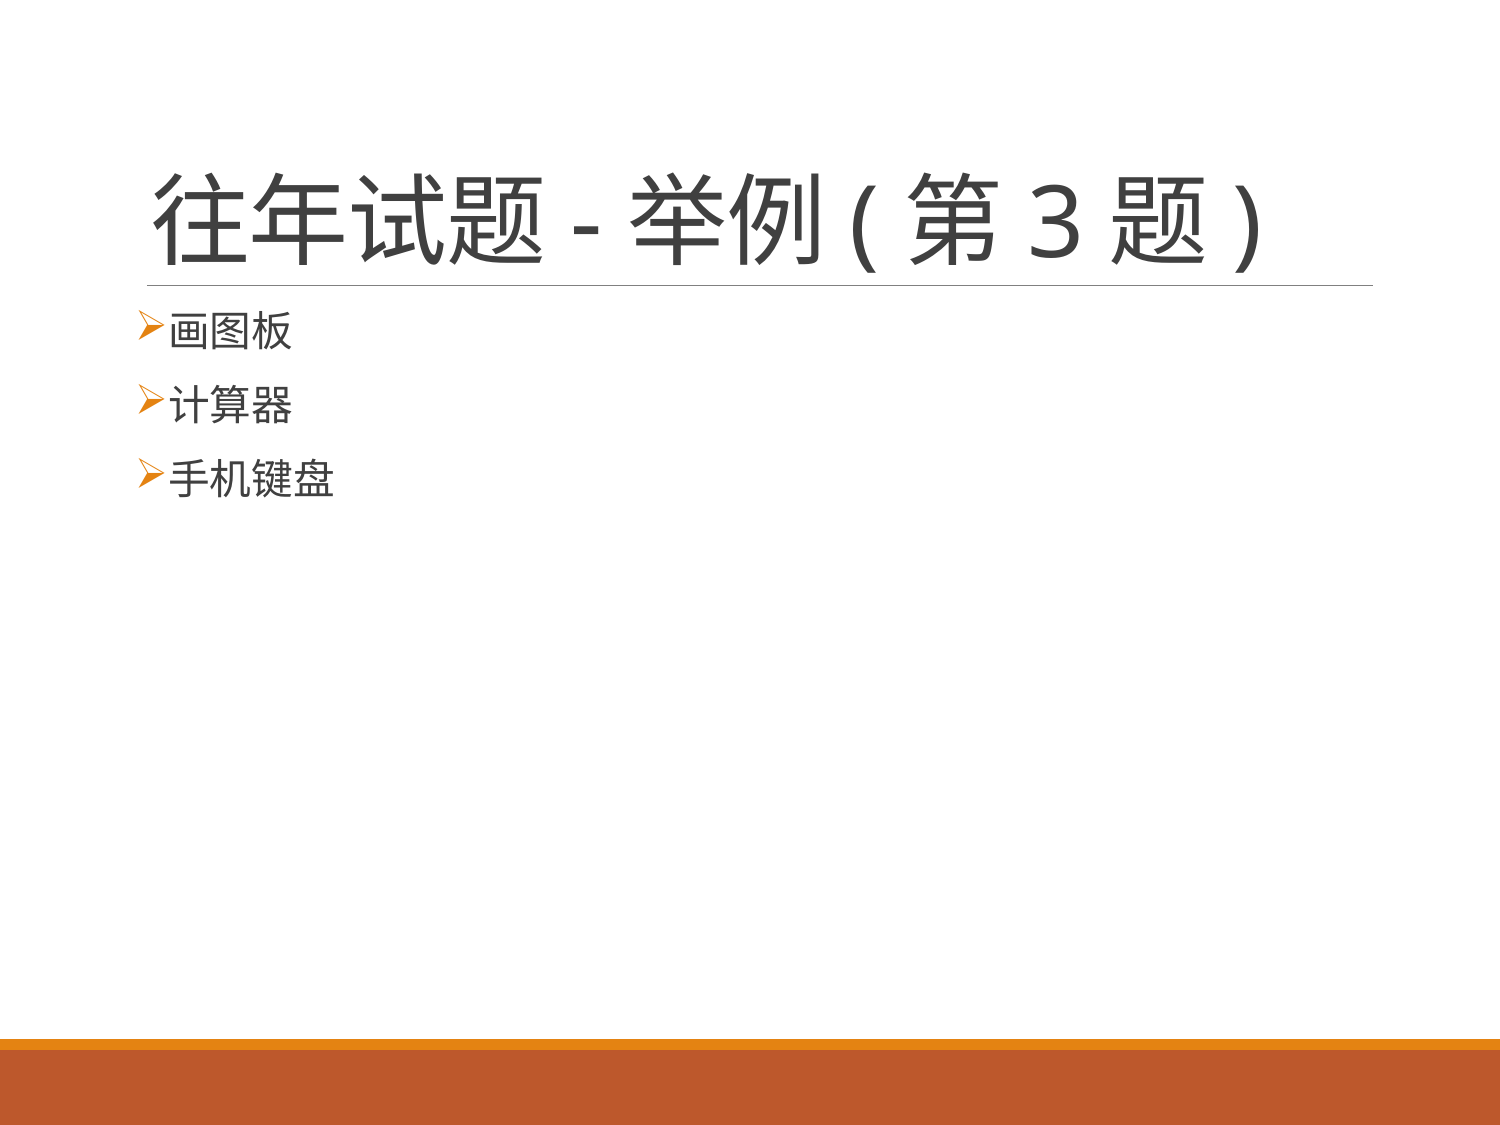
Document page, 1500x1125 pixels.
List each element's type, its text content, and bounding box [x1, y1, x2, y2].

list 画图板 计算器 手机键盘 [135, 302, 1373, 963]
title 往年试题-举例(第3题) [135, 47, 1373, 285]
